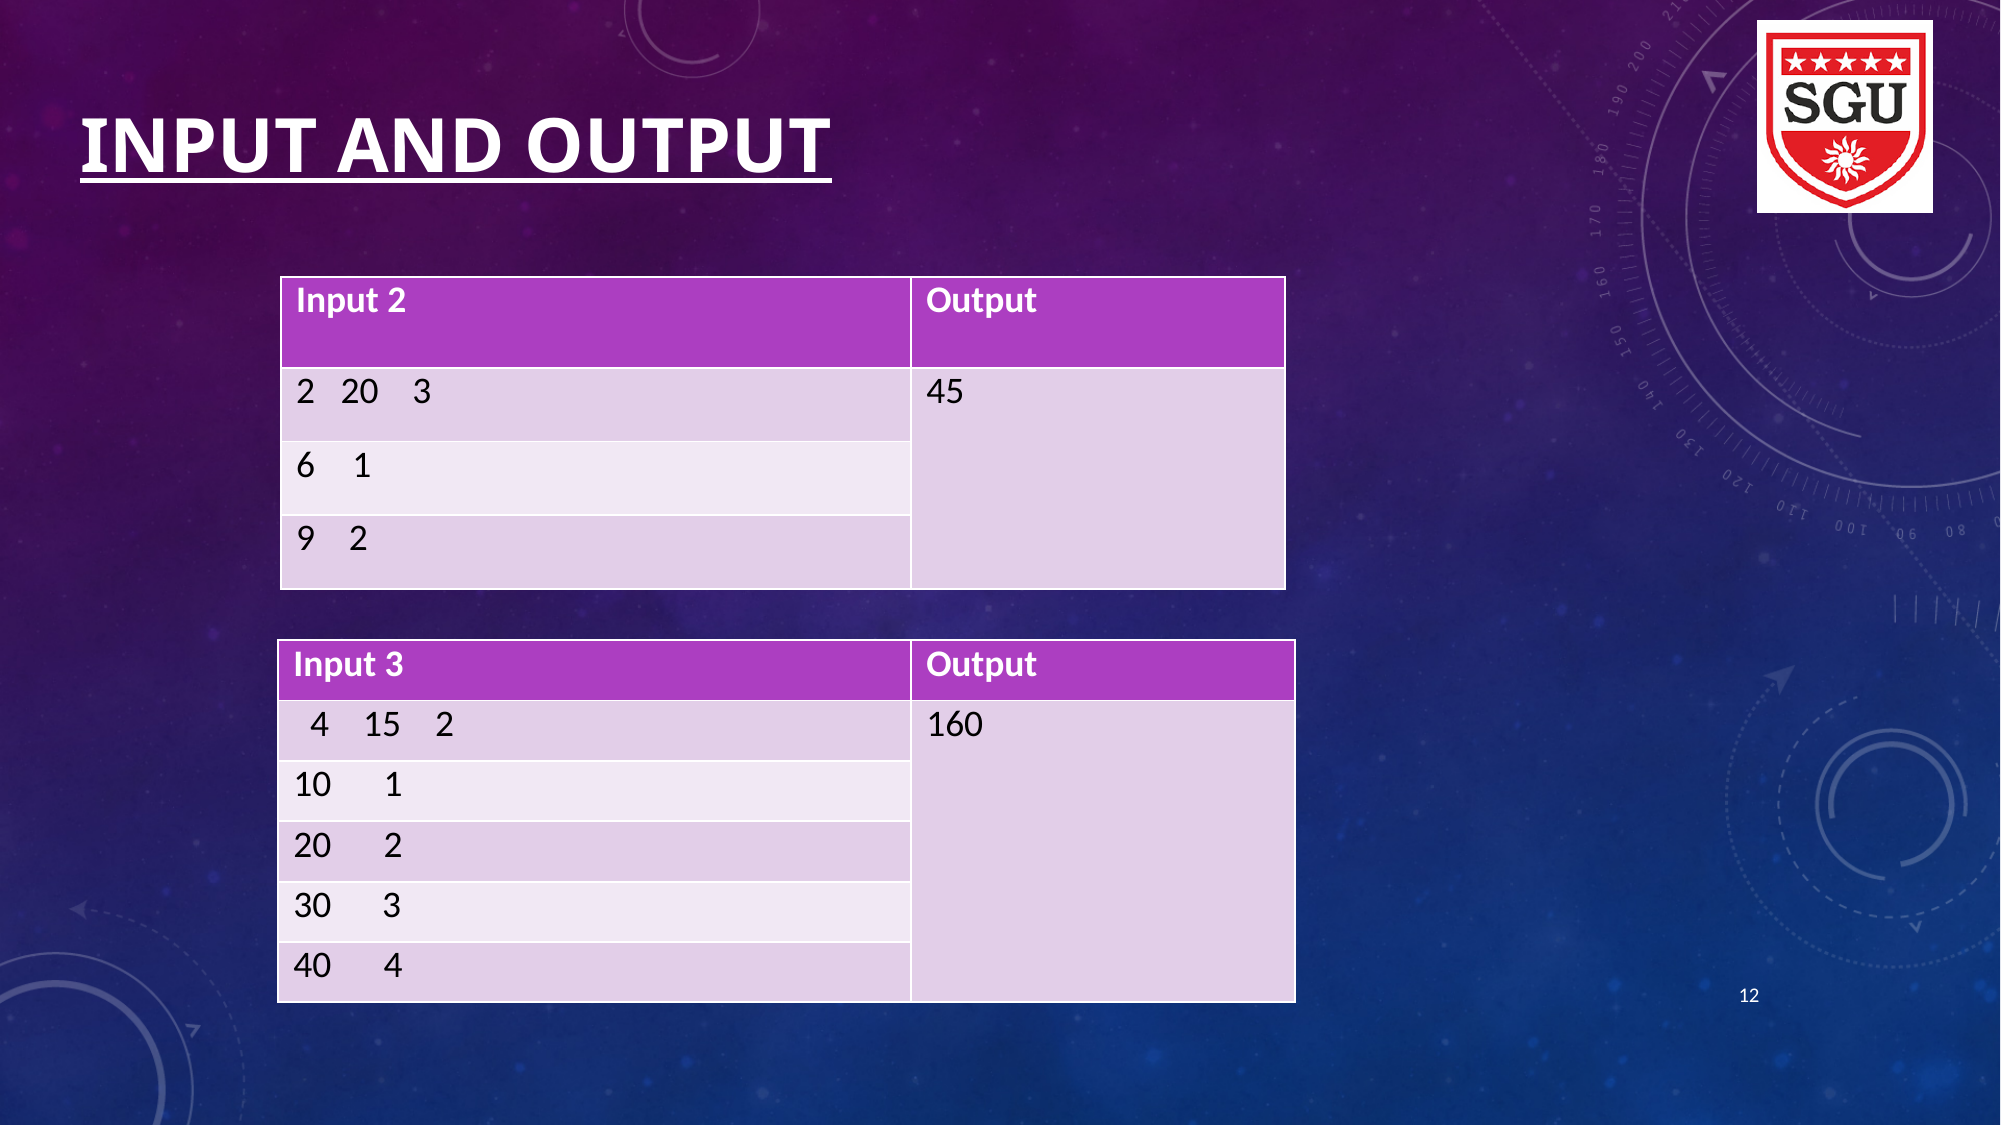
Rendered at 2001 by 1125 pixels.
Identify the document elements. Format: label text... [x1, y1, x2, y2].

table_cell 160 [912, 701, 1294, 1001]
table_header Output [912, 278, 1284, 367]
table_cell 1 [282, 442, 910, 514]
picture [0, 0, 2001, 1125]
table_cell 4 [279, 943, 910, 1001]
table_cell 2 20 3 [282, 369, 910, 441]
table_header Input 2 [282, 278, 910, 367]
table_header Input 3 [279, 641, 910, 700]
title Input And Output [65, 33, 1791, 251]
table_cell 2 [279, 822, 910, 881]
table_cell 4 15 2 [279, 701, 910, 760]
slide_number 12 [1684, 963, 1775, 1025]
table_cell 9 2 [282, 516, 910, 588]
table_cell 30 3 [279, 883, 910, 941]
table_cell 45 [912, 369, 1284, 588]
table_cell 1 [279, 762, 910, 820]
table_header Output [912, 641, 1294, 700]
